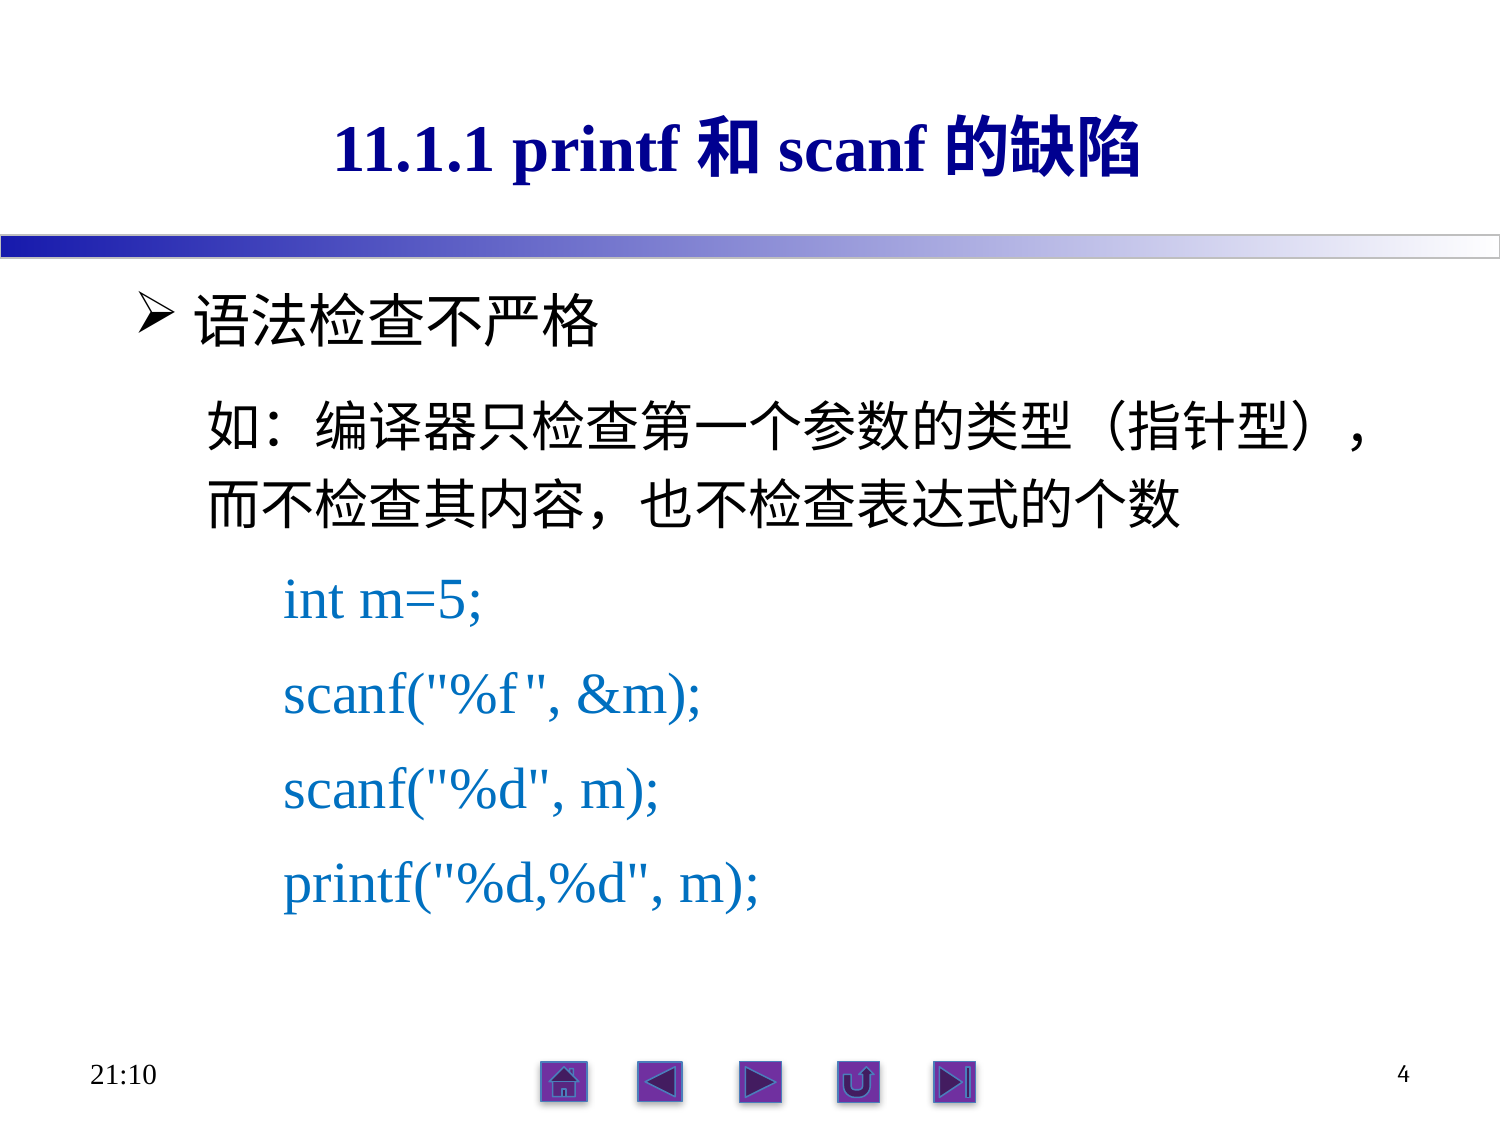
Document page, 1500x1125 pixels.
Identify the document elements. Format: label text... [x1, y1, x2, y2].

slide_number 4 [1074, 1042, 1425, 1103]
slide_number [75, 1042, 425, 1103]
list 语法检查不严格 如：编译器只检查第一个参数的类型（指针型），而不检查其内容，也不检查表达式的个数 int m=5; scanf("%f ", &m); scanf("%d", m); printf("%d,%d", m); [118, 276, 1382, 1000]
title 11.1.1 printf和scanf的缺陷 [153, 50, 1324, 239]
